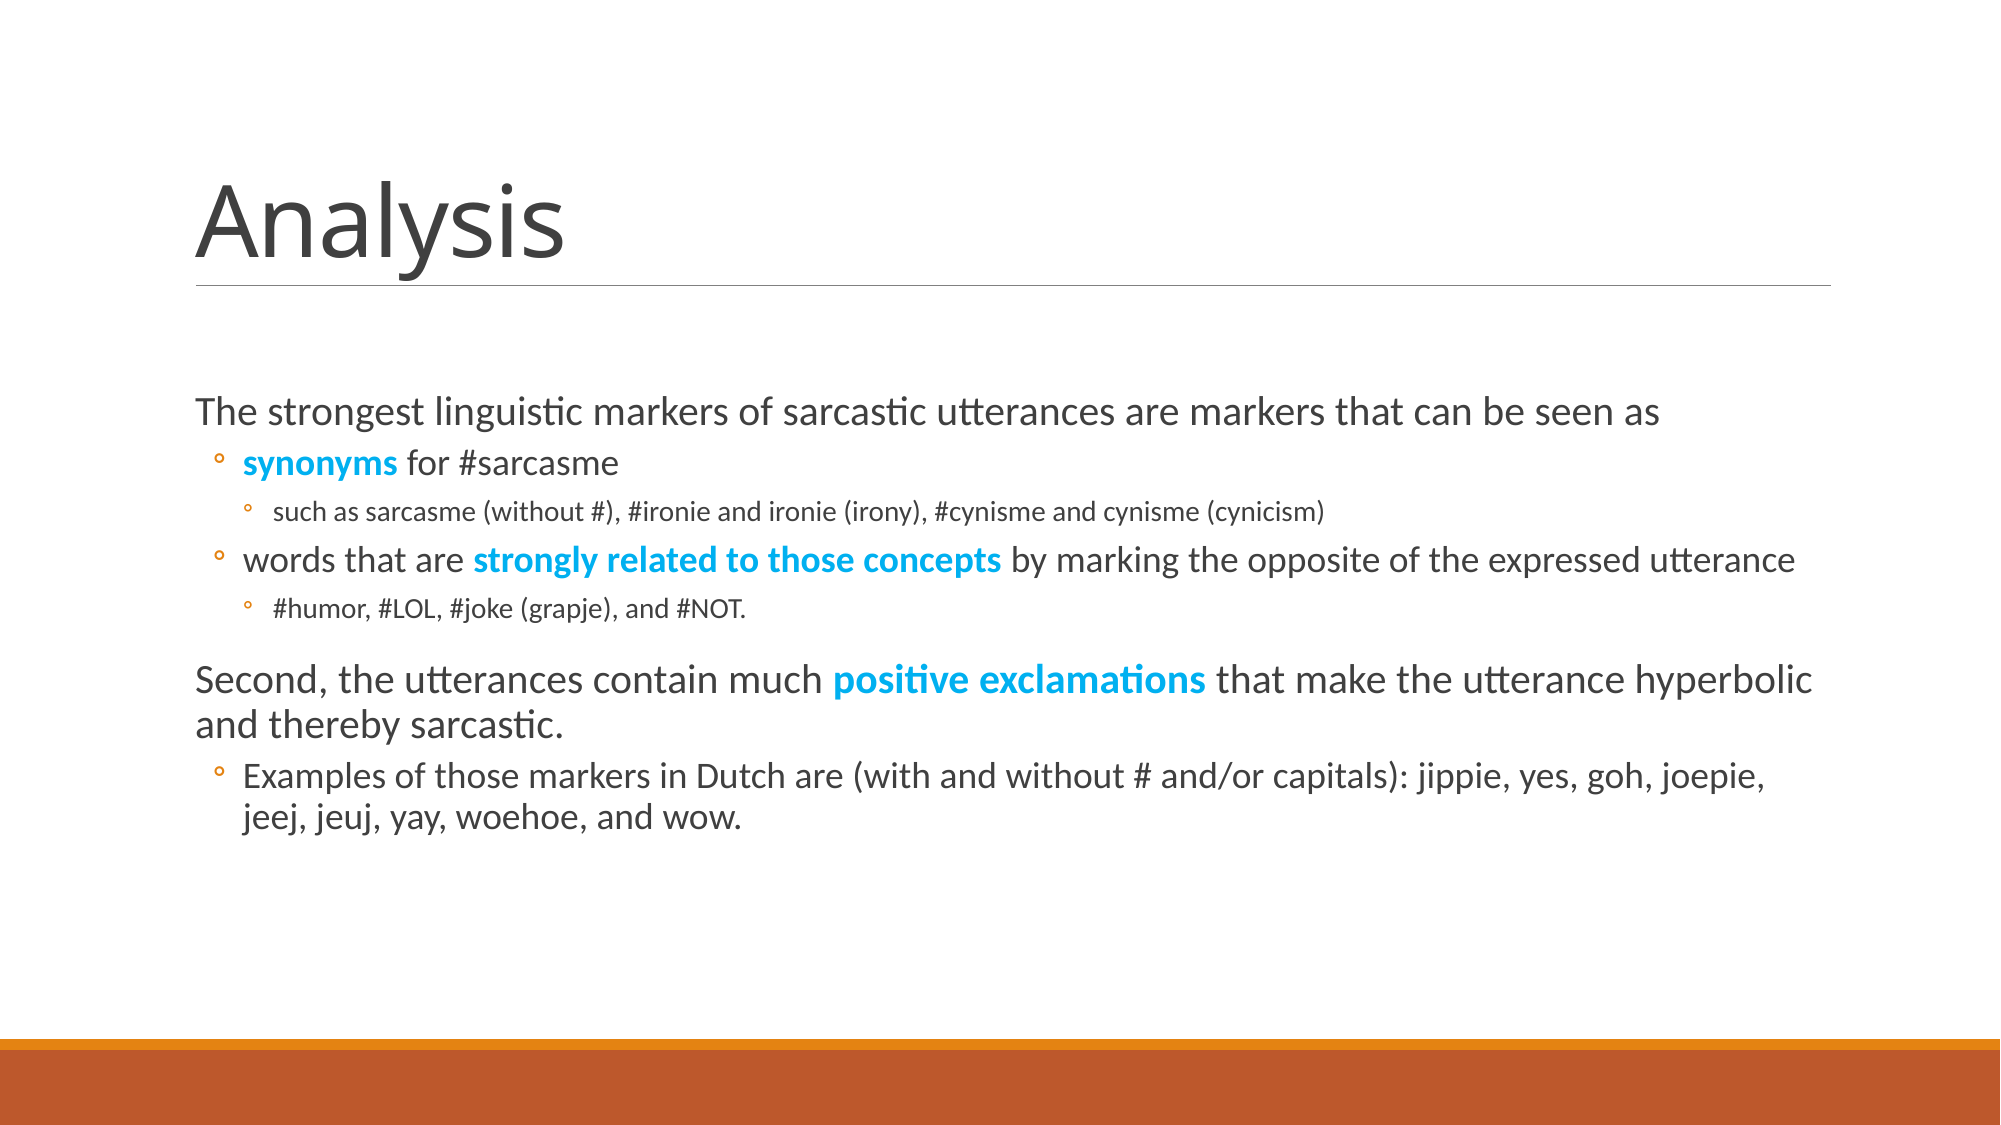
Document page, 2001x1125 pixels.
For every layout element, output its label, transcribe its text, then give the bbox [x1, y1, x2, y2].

title Analysis [180, 47, 1830, 285]
list The strongest linguistic markers of sarcastic utterances are markers that can be seen as synonyms for #sarcasme such as sarcasme (without #), #ironie and ironie (irony), #cynisme and cynisme (cynicism) words that are strongly related to those concepts by marking the opposite of the expressed utterance #humor, #LOL, #joke (grapje), and #NOT. Second, the utterances contain much positive exclamations that make the utterance hyperbolic and thereby sarcastic. Examples of those markers in Dutch are (with and without # and/or capitals): jippie, yes, goh, joepie, jeej, jeuj, yay, woehoe, and wow. [180, 302, 1830, 963]
